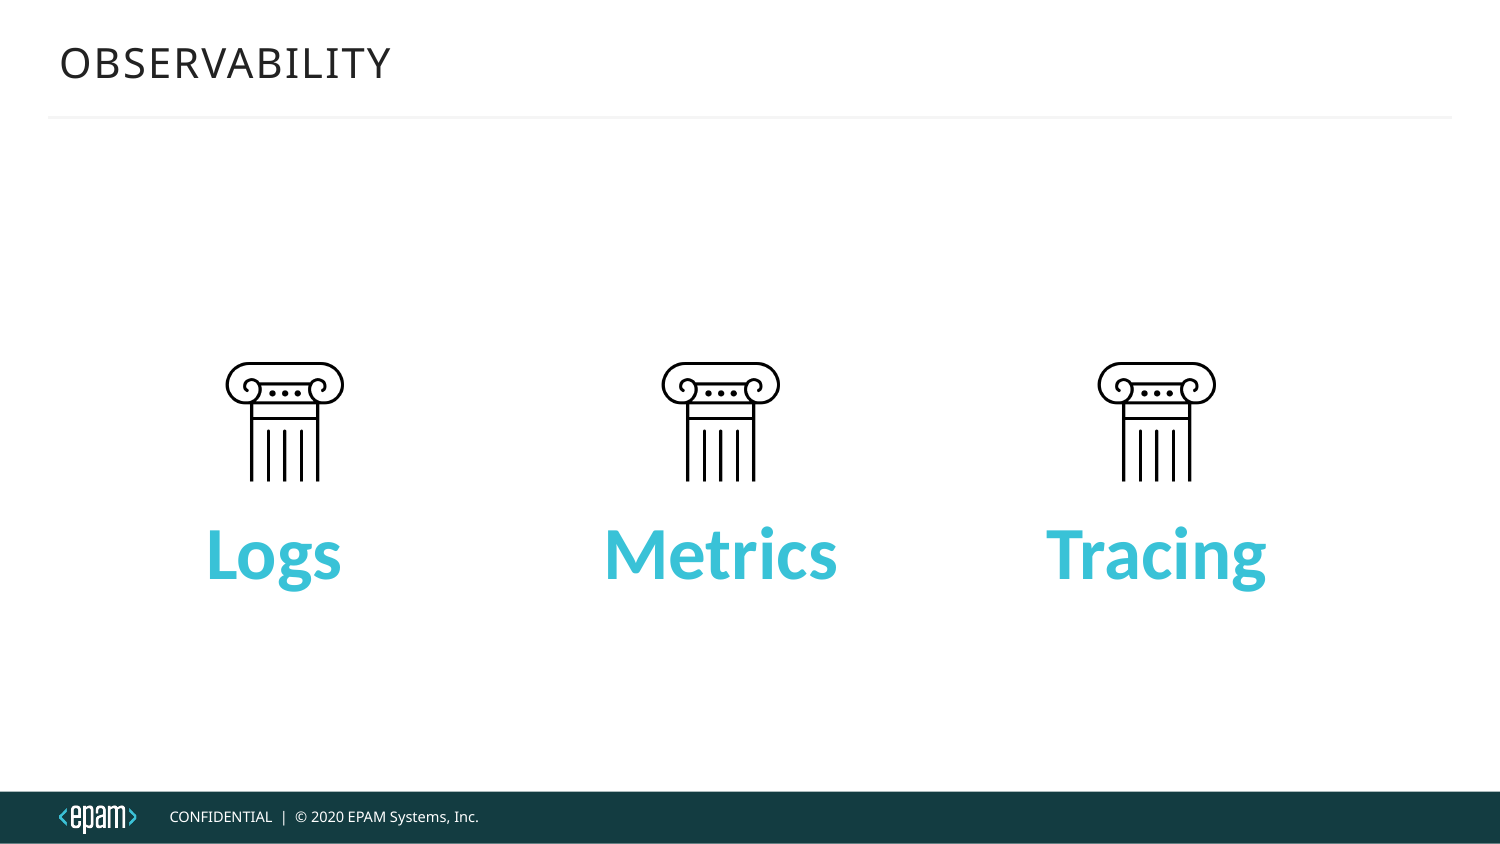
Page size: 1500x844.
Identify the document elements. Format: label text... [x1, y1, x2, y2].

text_box Metrics [588, 496, 854, 602]
picture [209, 346, 360, 497]
text_box Tracing [1031, 496, 1283, 602]
picture [645, 346, 796, 497]
title OBSERVABILITY [59, 37, 1442, 87]
picture [1081, 346, 1232, 497]
text_box Logs [191, 496, 358, 602]
